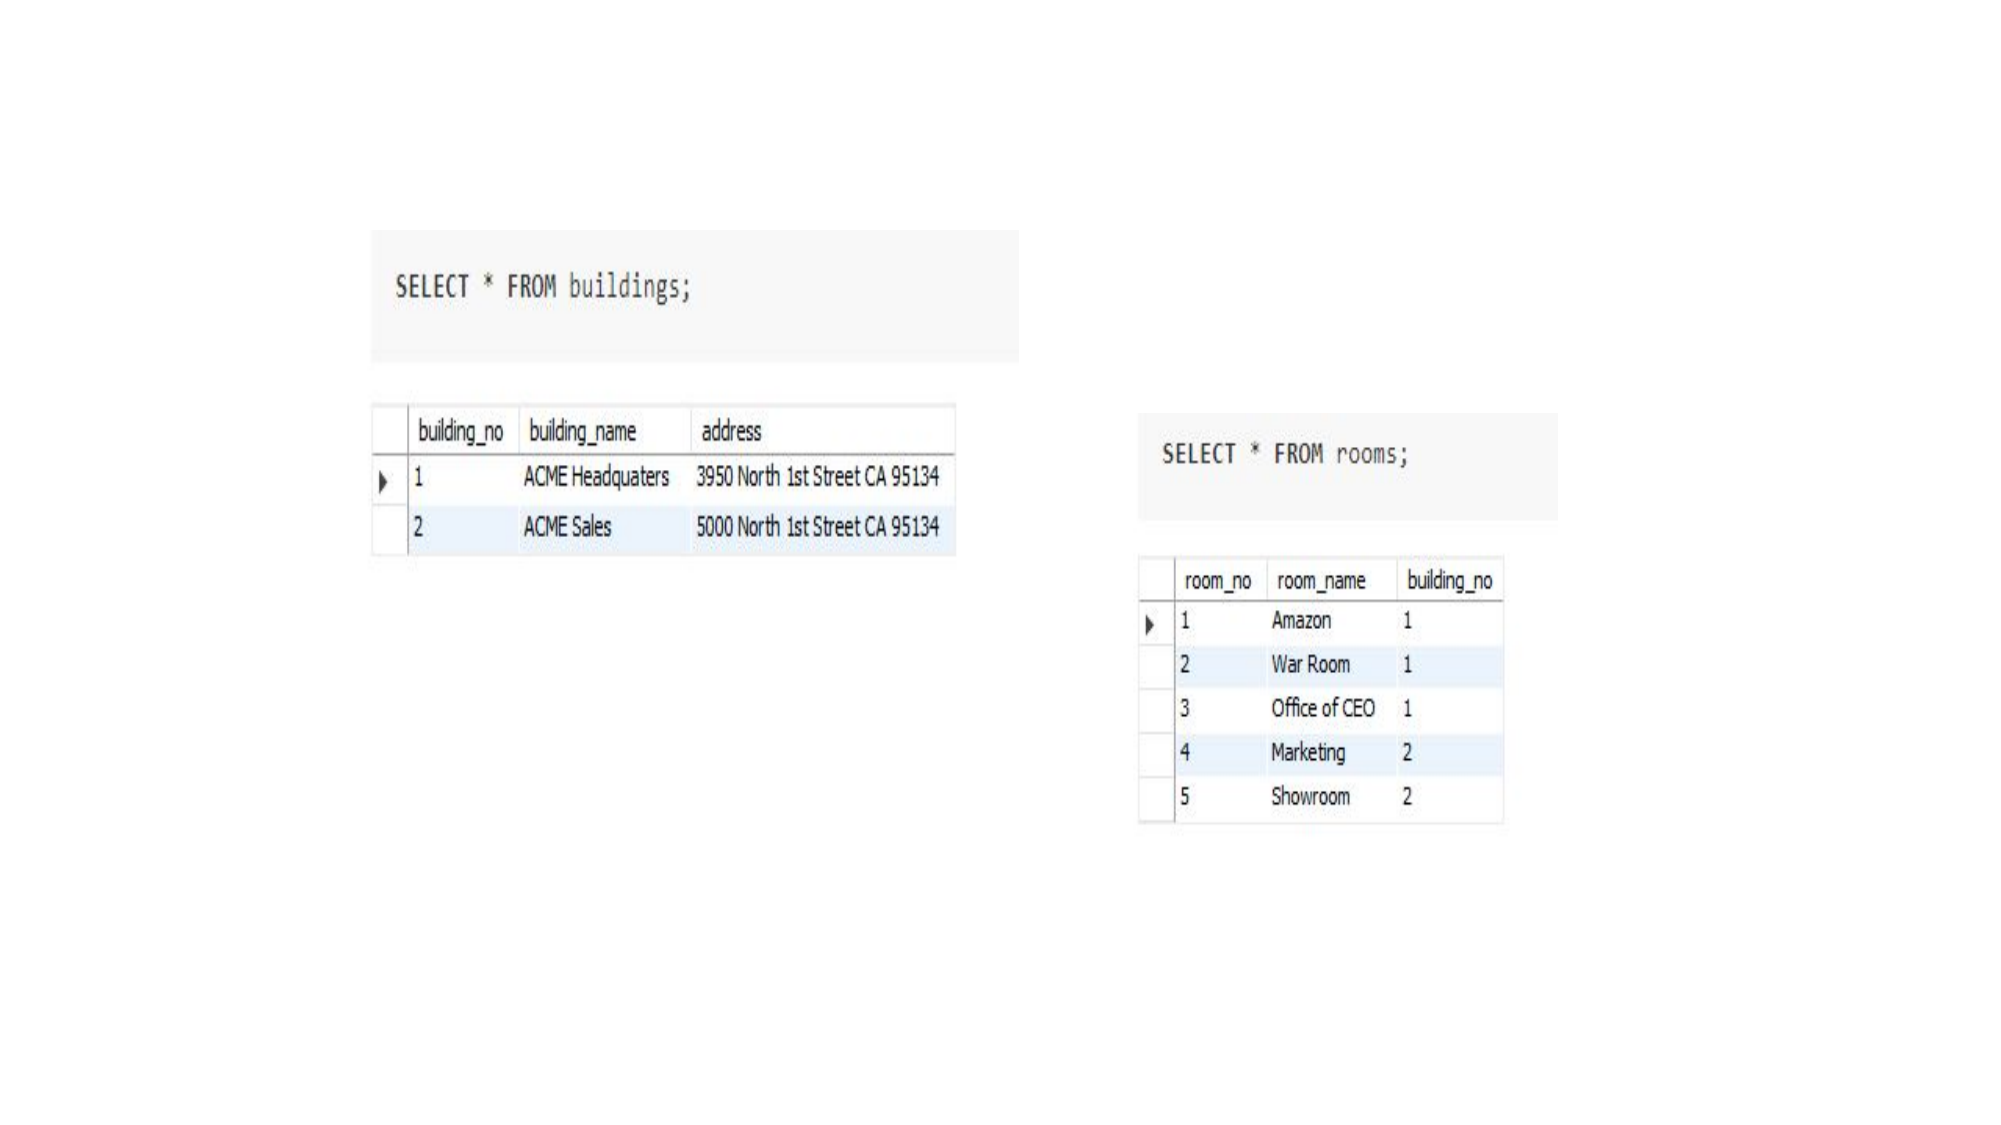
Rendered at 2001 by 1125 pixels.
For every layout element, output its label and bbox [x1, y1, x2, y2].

picture [1096, 413, 1558, 856]
list [331, 230, 1019, 625]
